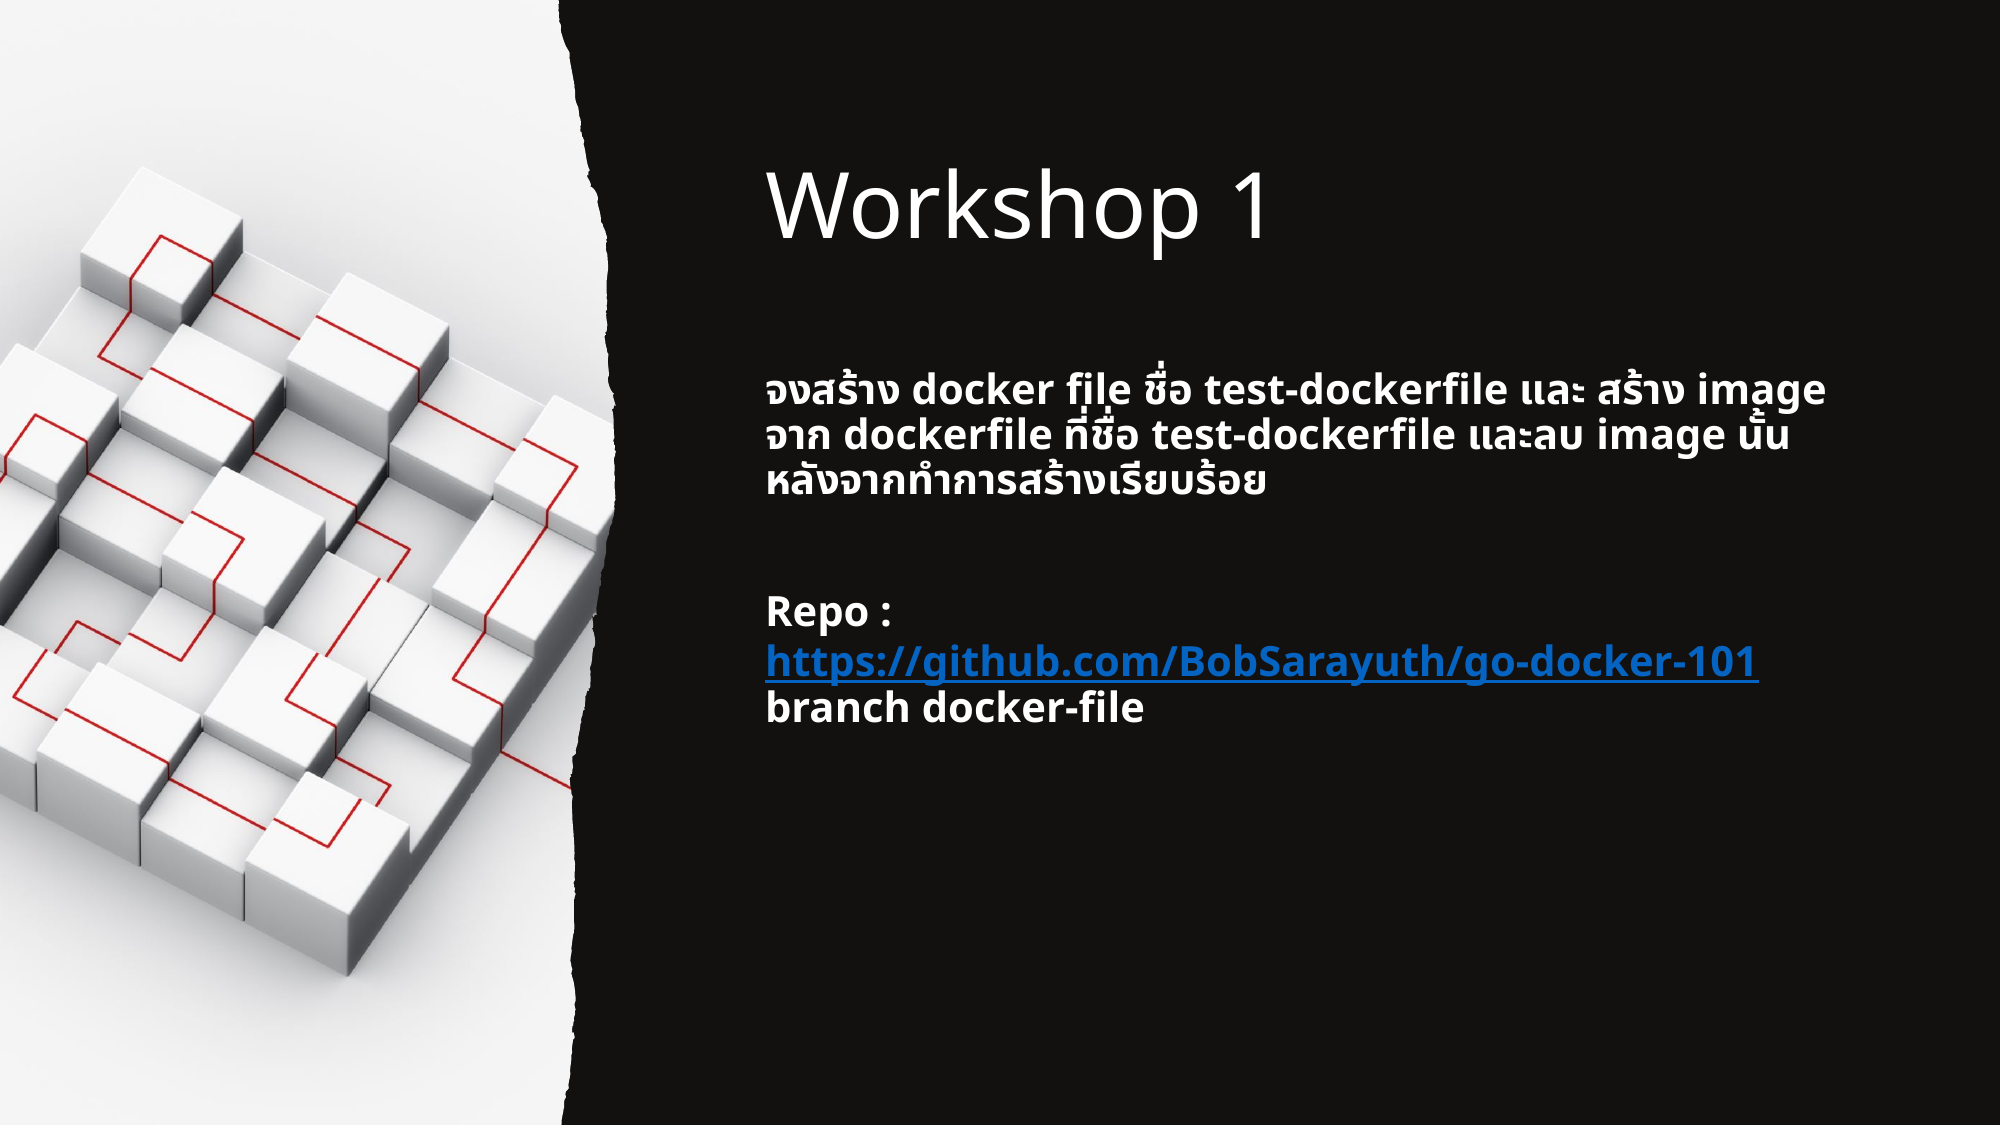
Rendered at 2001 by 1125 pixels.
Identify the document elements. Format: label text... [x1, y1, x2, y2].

picture [0, 0, 616, 1125]
text_box [616, 0, 2000, 1125]
title Workshop 1 [750, 98, 1863, 319]
list จงสร้าง docker file ชื่อ test-dockerfile และ สร้าง image จาก dockerfile ที่ชื่อ test-dockerfile และลบ image นั้นหลังจากทำการสร้างเรียบร้อย Repo : https://github.com/BobSarayuth/go-docker-101 branch docker-file [750, 361, 1863, 1002]
